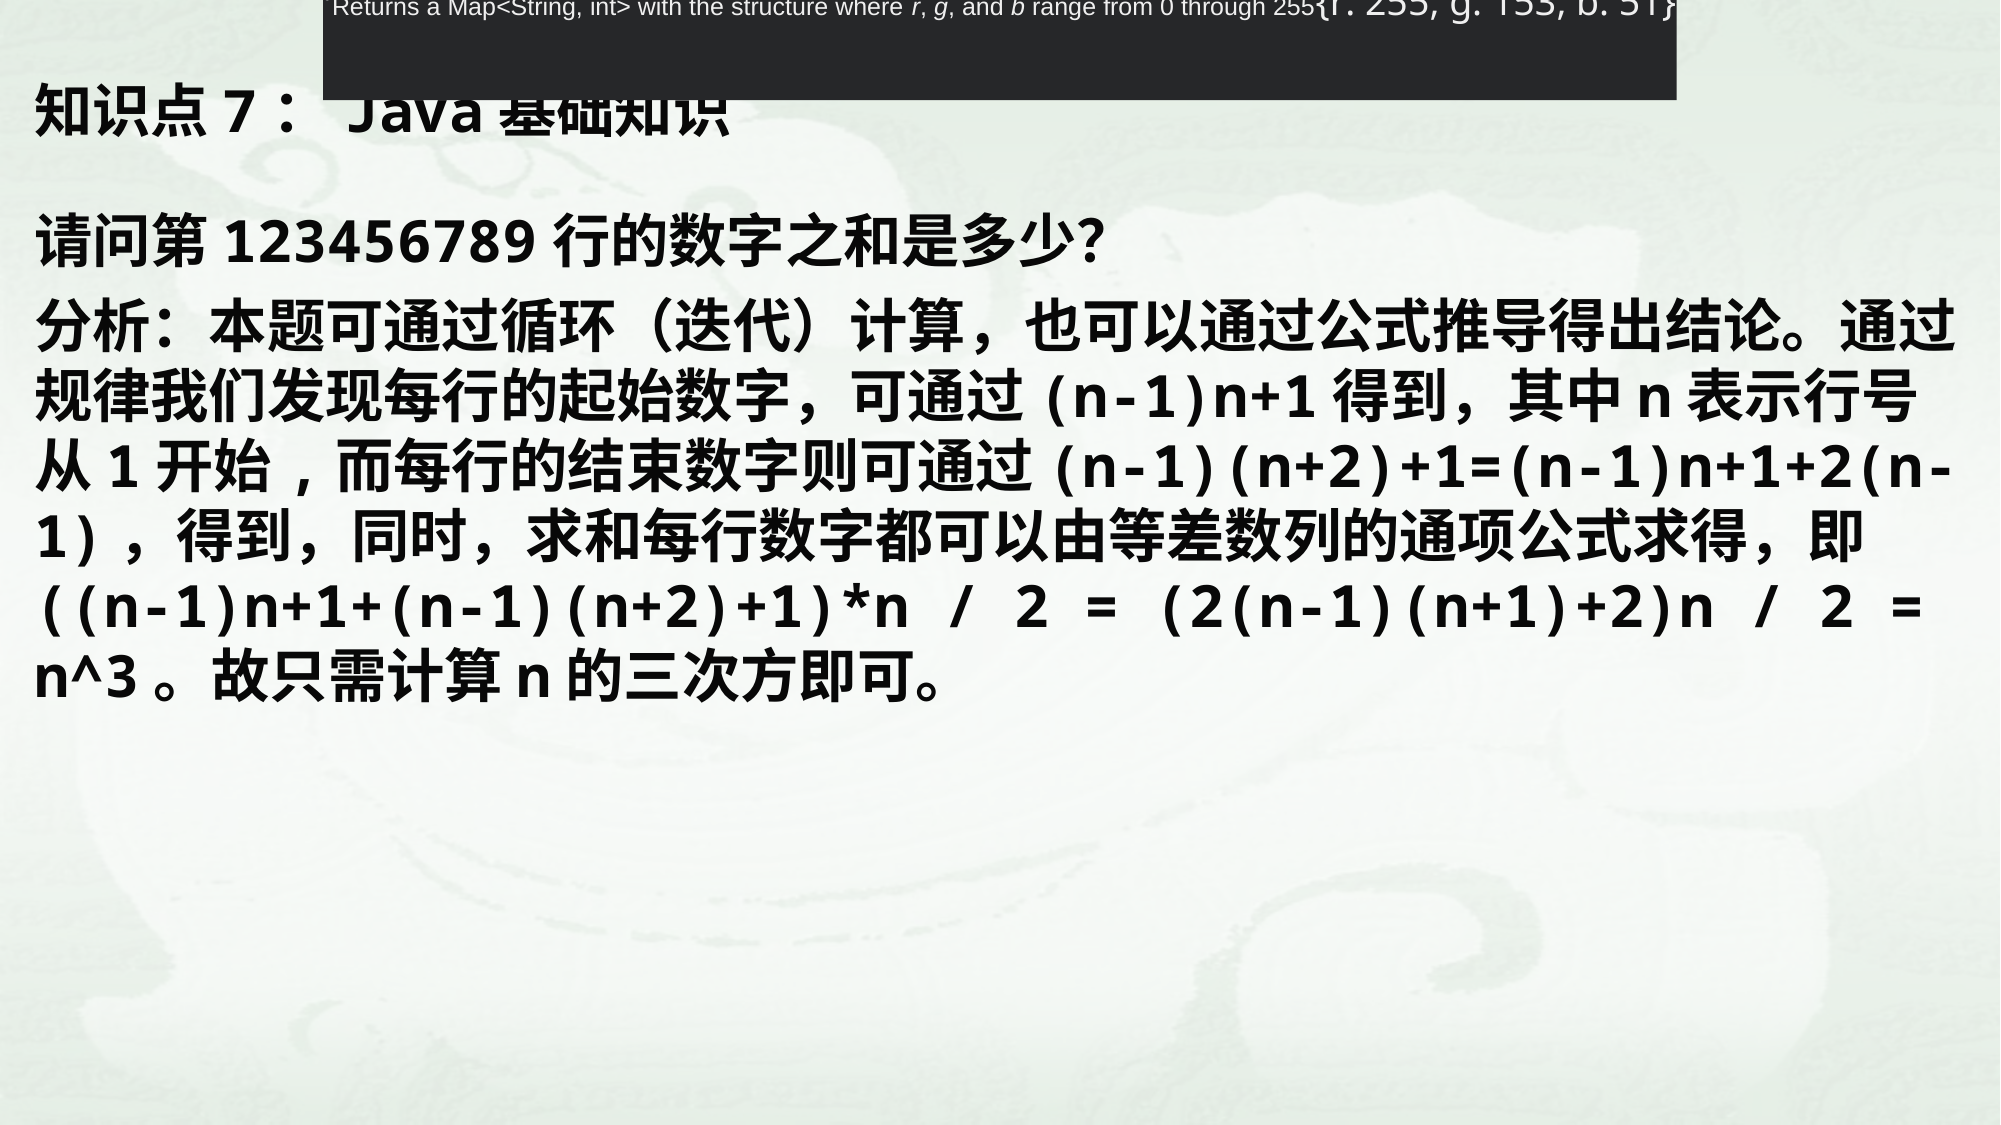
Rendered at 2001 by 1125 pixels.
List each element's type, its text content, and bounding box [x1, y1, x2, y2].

text_box 知识点7：Java基础知识 [19, 66, 1981, 152]
text_box Returns a Map<String, int> with the structure where r, g, and b range from 0 through 255{r: 255, g: 153, b: 51} [323, 0, 1677, 101]
text_box 请问第123456789行的数字之和是多少？ [19, 196, 1981, 281]
text_box 分析：本题可通过循环（迭代）计算，也可以通过公式推导得出结论。通过规律我们发现每行的起始数字，可通过(n-1)n+1得到，其中n表示行号从1开始,而每行的结束数字则可通过(n-1)(n+2)+1=(n-1)n+1+2(n-1)，得到，同时，求和每行数字都可以由等差数列的通项公式求得，即((n-1)n+1+(n-1)(n+2)+1)*n / 2 = (2(n-1)(n+1)+2)n / 2 = n^3。故只需计算n的三次方即可。 [19, 282, 1981, 717]
